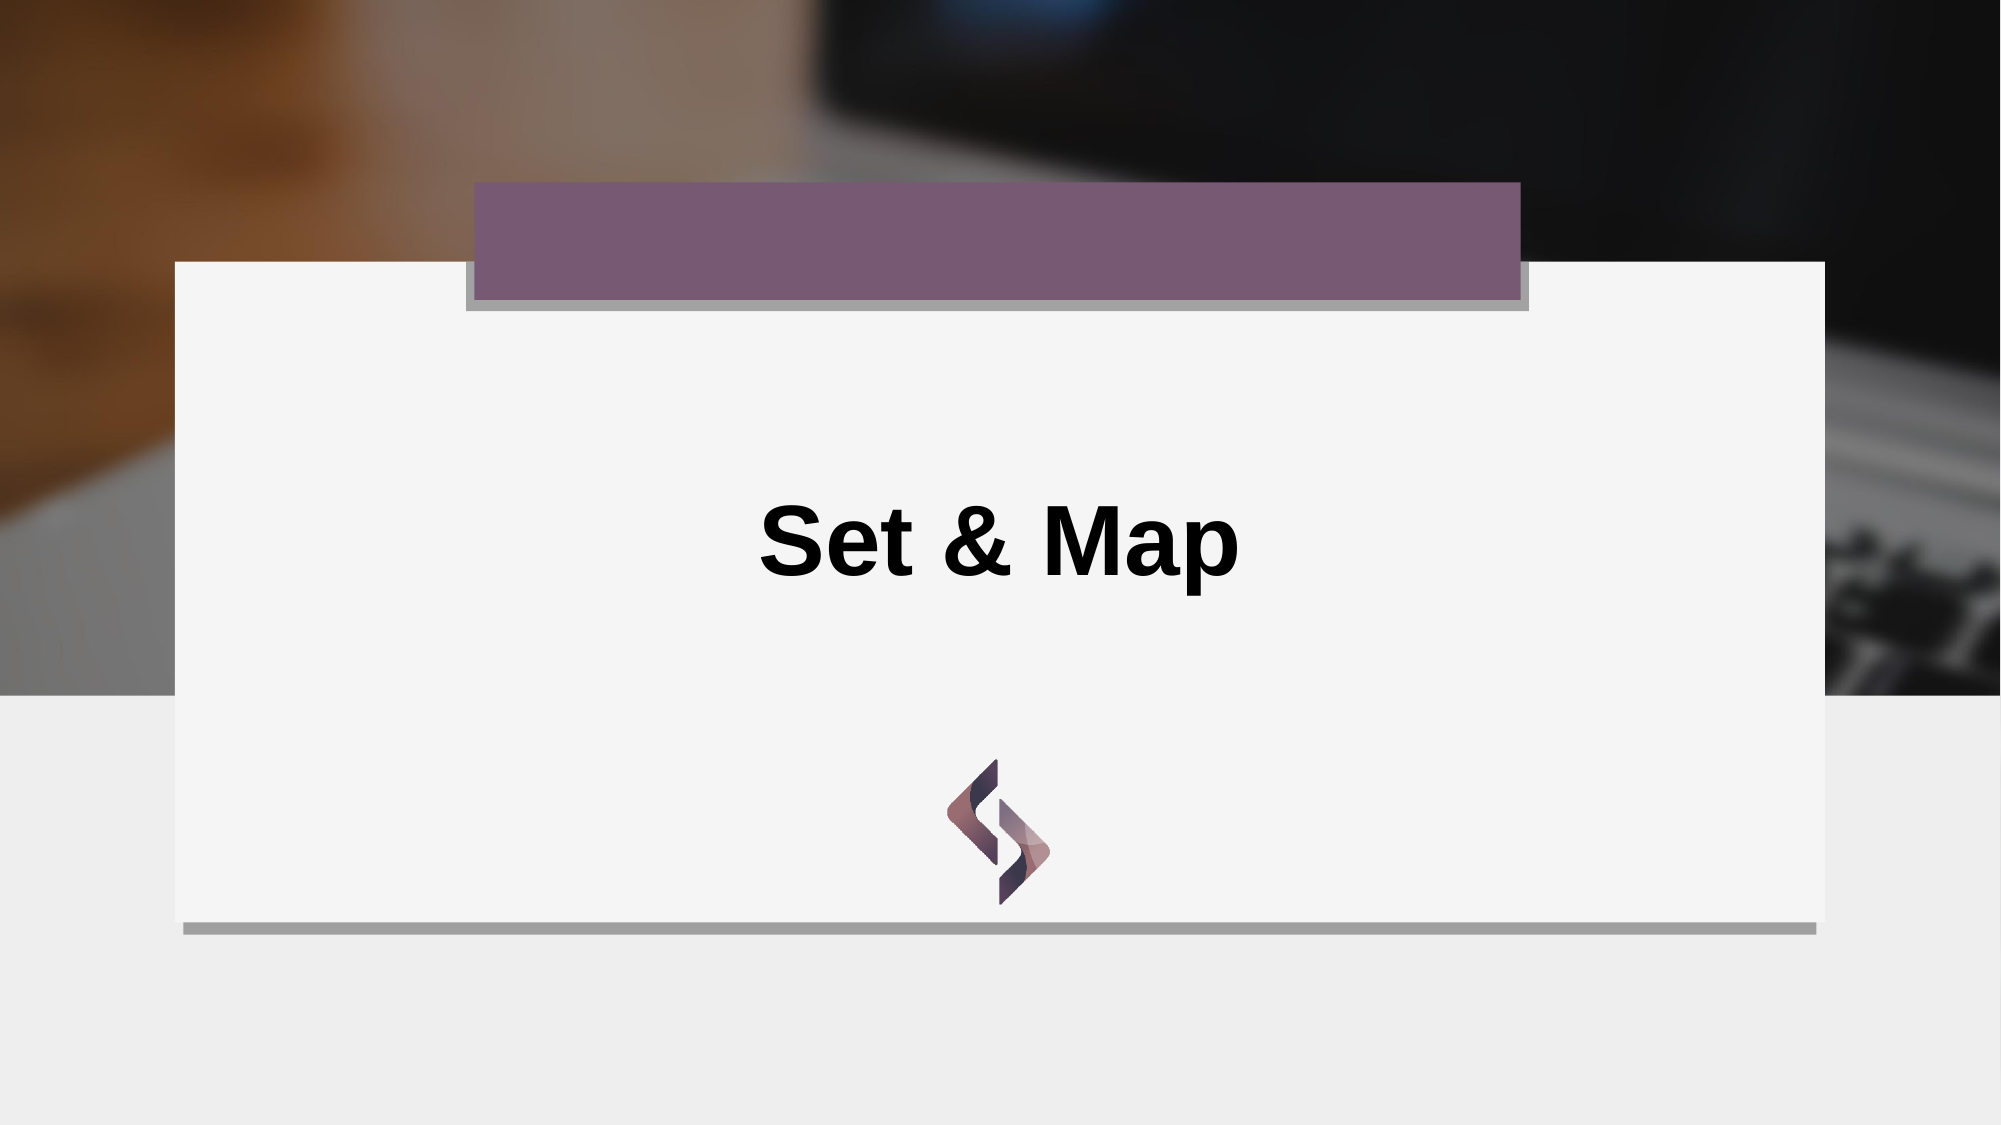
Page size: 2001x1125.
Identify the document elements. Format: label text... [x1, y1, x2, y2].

picture [0, 0, 2001, 1125]
list Set & Map [321, 344, 1678, 743]
picture [900, 747, 1261, 917]
title [474, 182, 1521, 300]
